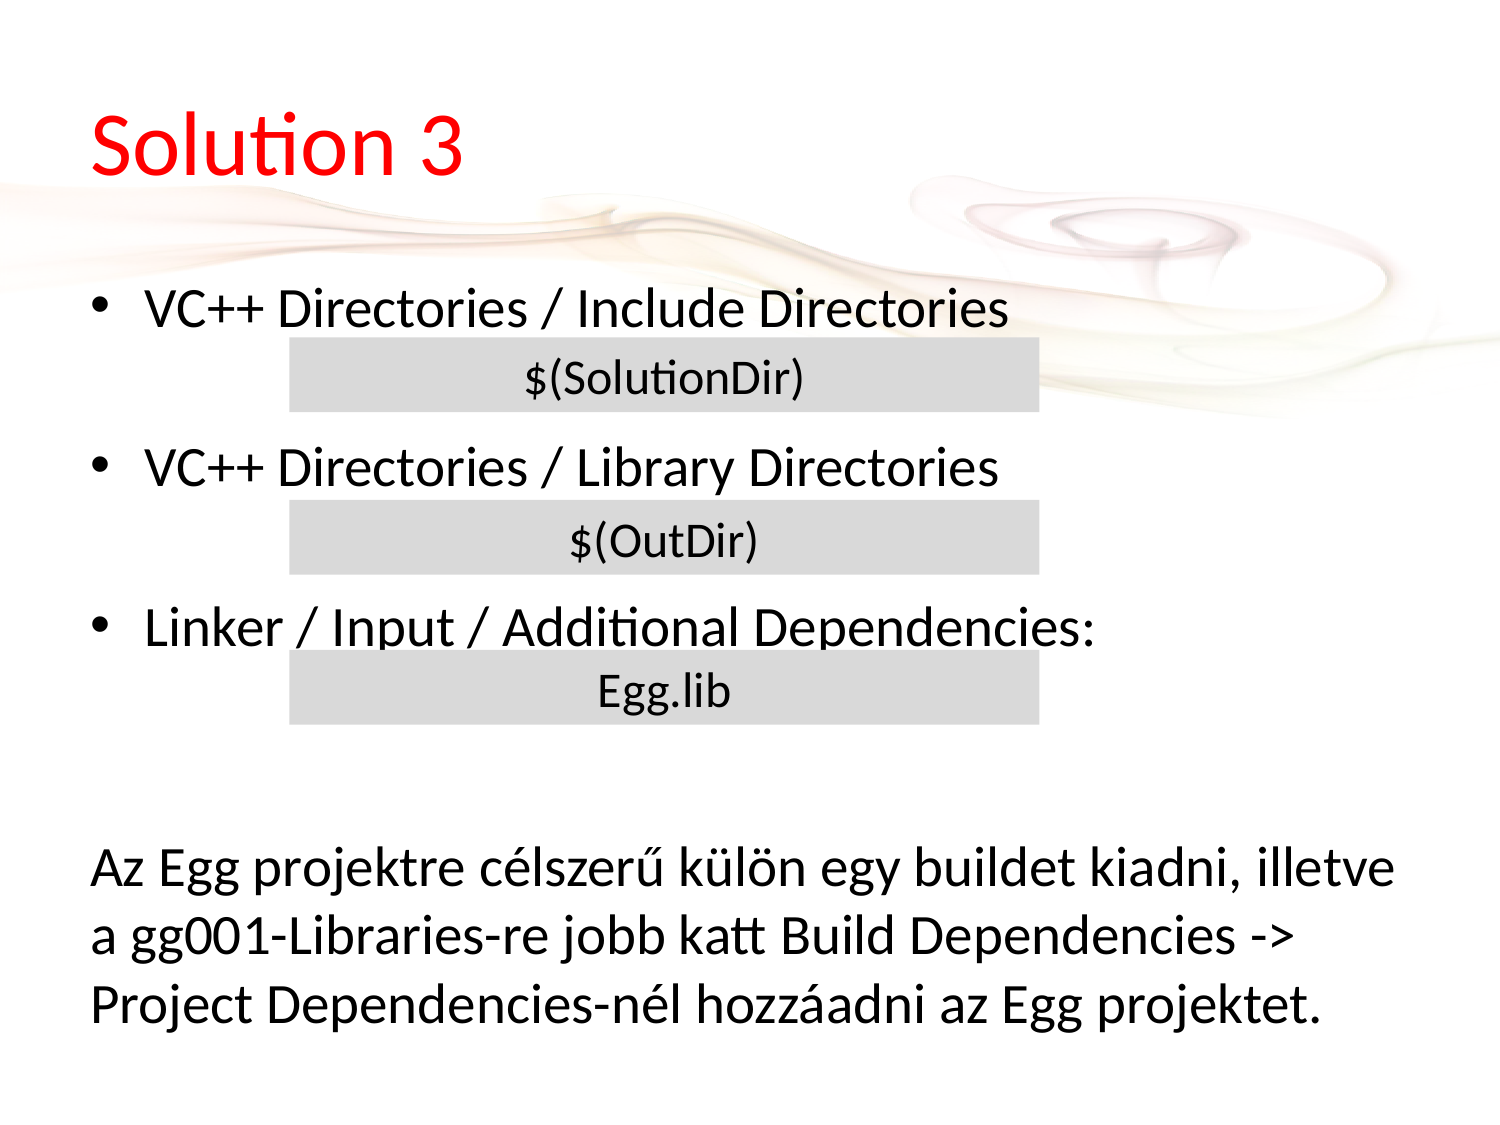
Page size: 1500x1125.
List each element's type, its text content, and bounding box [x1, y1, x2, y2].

text_box $(SolutionDir) [289, 337, 1040, 413]
list VC++ Directories / Include Directories VC++ Directories / Library Directories Linker / Input / Additional Dependencies: Az Egg projektre célszerű külön egy buildet kiadni, illetve a gg001-Libraries-re jobb katt Build Dependencies -> Project Dependencies-nél hozzáadni az Egg projektet. [75, 262, 1425, 1100]
text_box Egg.lib [289, 649, 1040, 725]
text_box $(OutDir) [289, 499, 1040, 575]
title Solution 3 [75, 45, 1425, 233]
